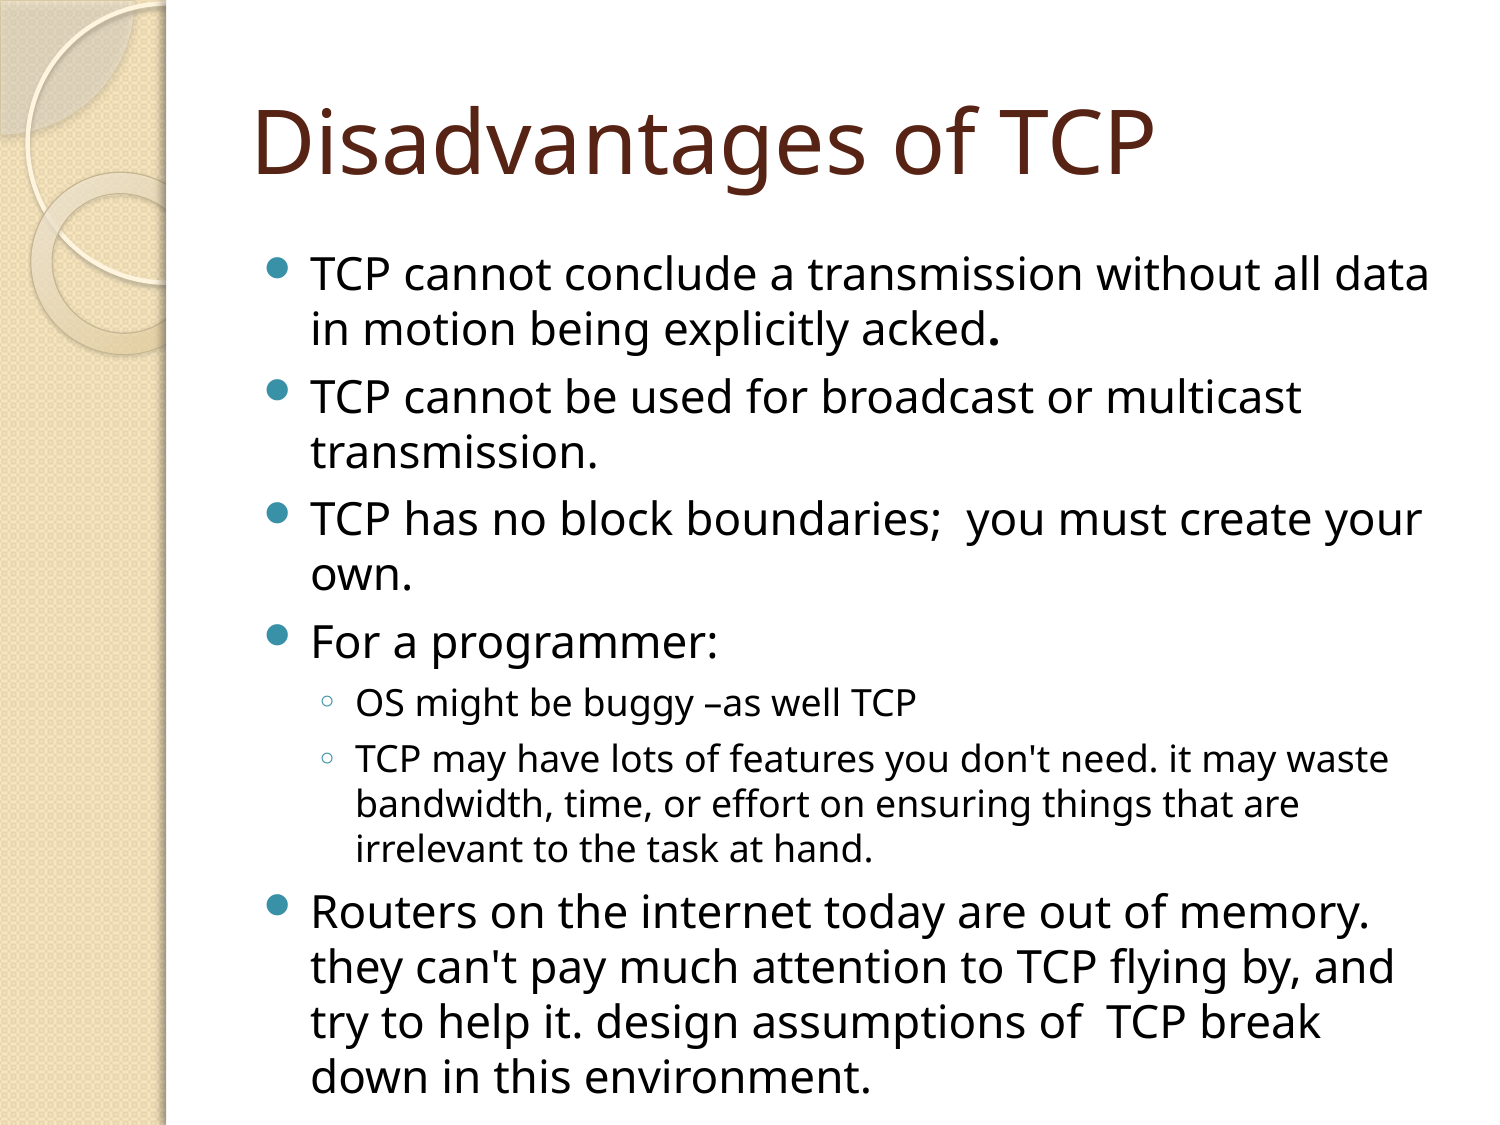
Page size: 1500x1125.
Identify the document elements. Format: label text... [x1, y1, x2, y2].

title Disadvantages of TCP [235, 45, 1466, 233]
list TCP cannot conclude a transmission without all data in motion being explicitly acked. TCP cannot be used for broadcast or multicast transmission. TCP has no block boundaries; you must create your own. For a programmer: OS might be buggy –as well TCP TCP may have lots of features you don't need. it may waste bandwidth, time, or effort on ensuring things that are irrelevant to the task at hand. Routers on the internet today are out of memory. they can't pay much attention to TCP flying by, and try to help it. design assumptions of TCP break down in this environment. Provides much latency in network- SLOW [235, 237, 1466, 1025]
